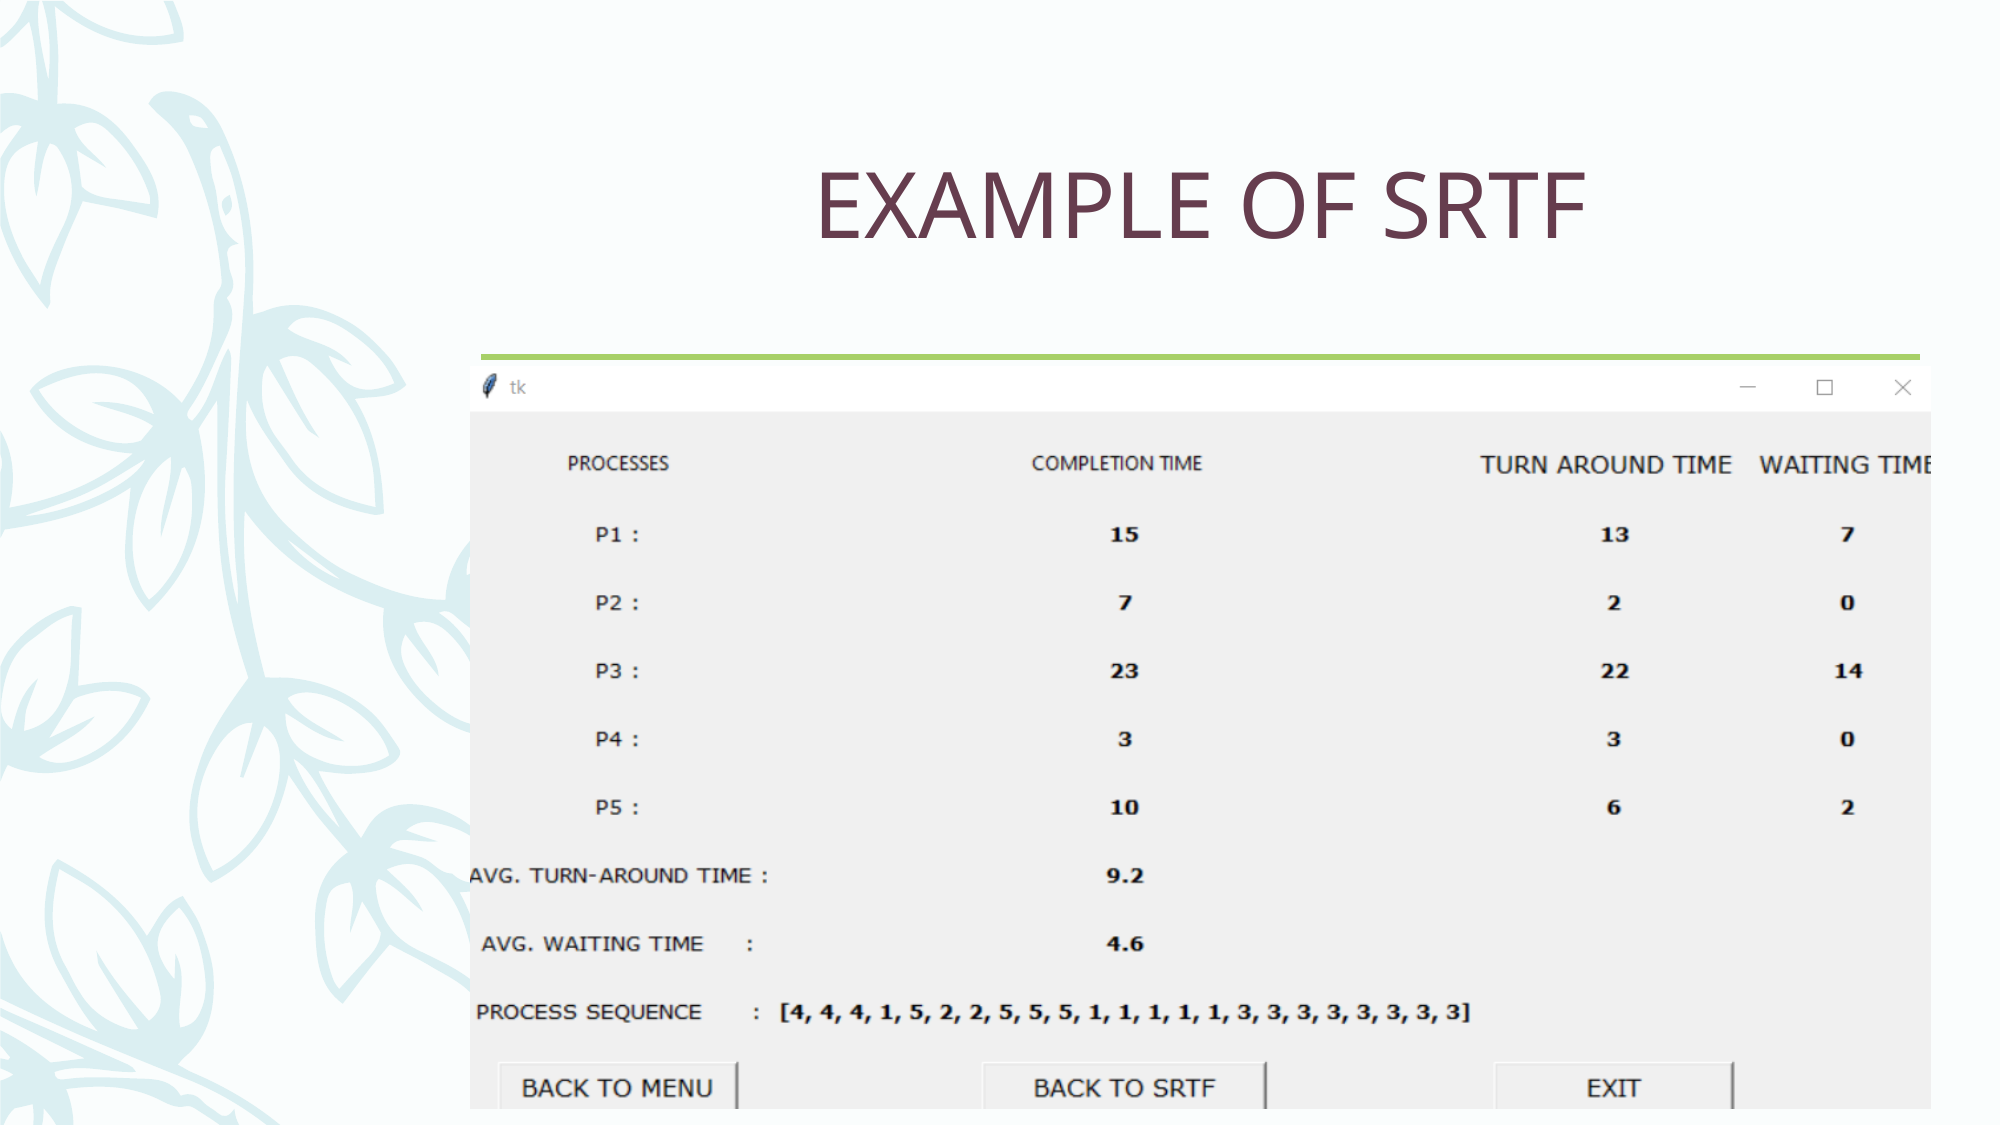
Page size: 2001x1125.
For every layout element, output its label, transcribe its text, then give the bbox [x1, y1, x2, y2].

picture [470, 366, 1931, 1109]
title EXAMPLE OF SRTF [470, 143, 1931, 366]
